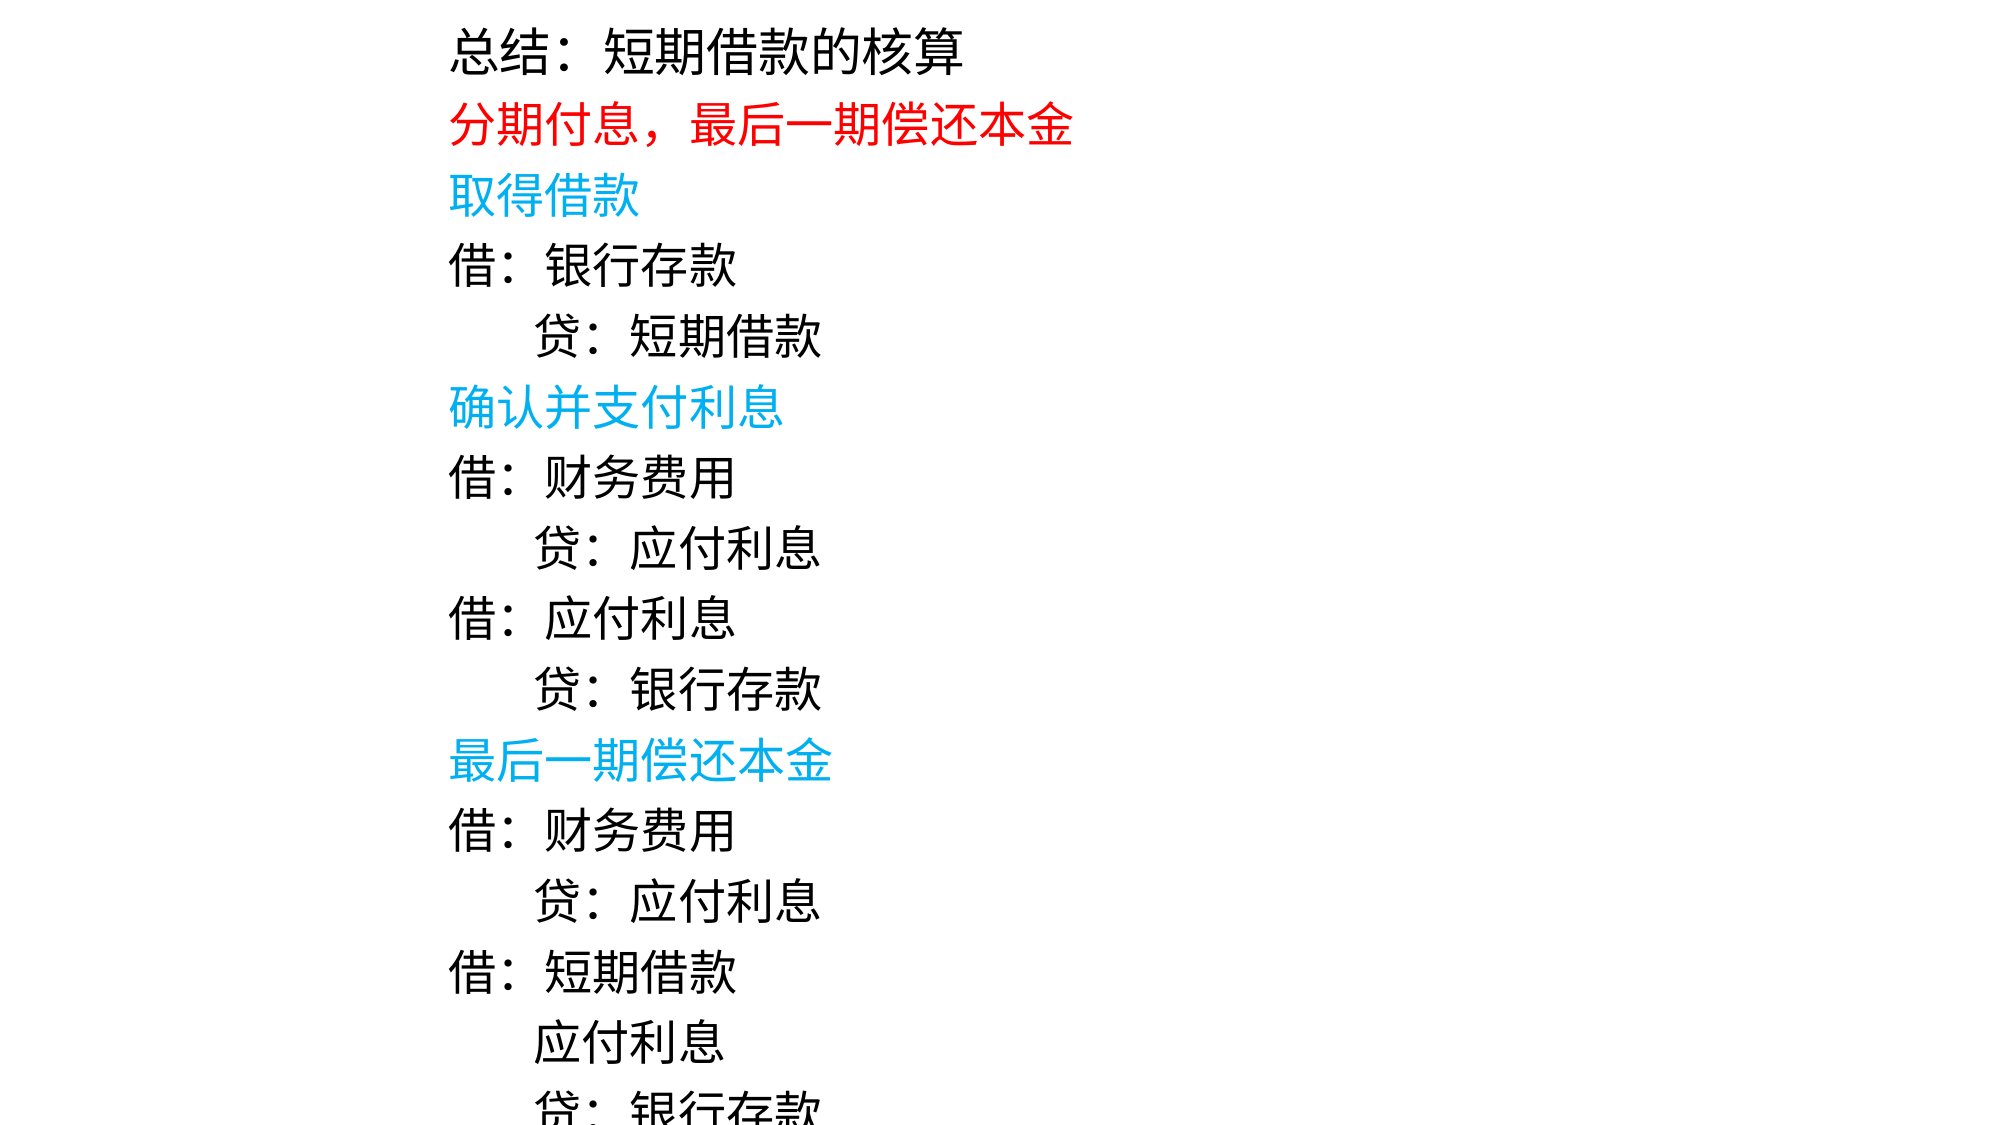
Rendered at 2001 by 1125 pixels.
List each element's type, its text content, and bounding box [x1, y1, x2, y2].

list 总结：短期借款的核算 分期付息，最后一期偿还本金 取得借款 借：银行存款 贷：短期借款 确认并支付利息 借：财务费用 贷：应付利息 借：应付利息 贷：银行存款 最后一期偿还本金 借：财务费用 贷：应付利息 借：短期借款 应付利息 贷：银行存款 [433, 19, 1544, 1125]
